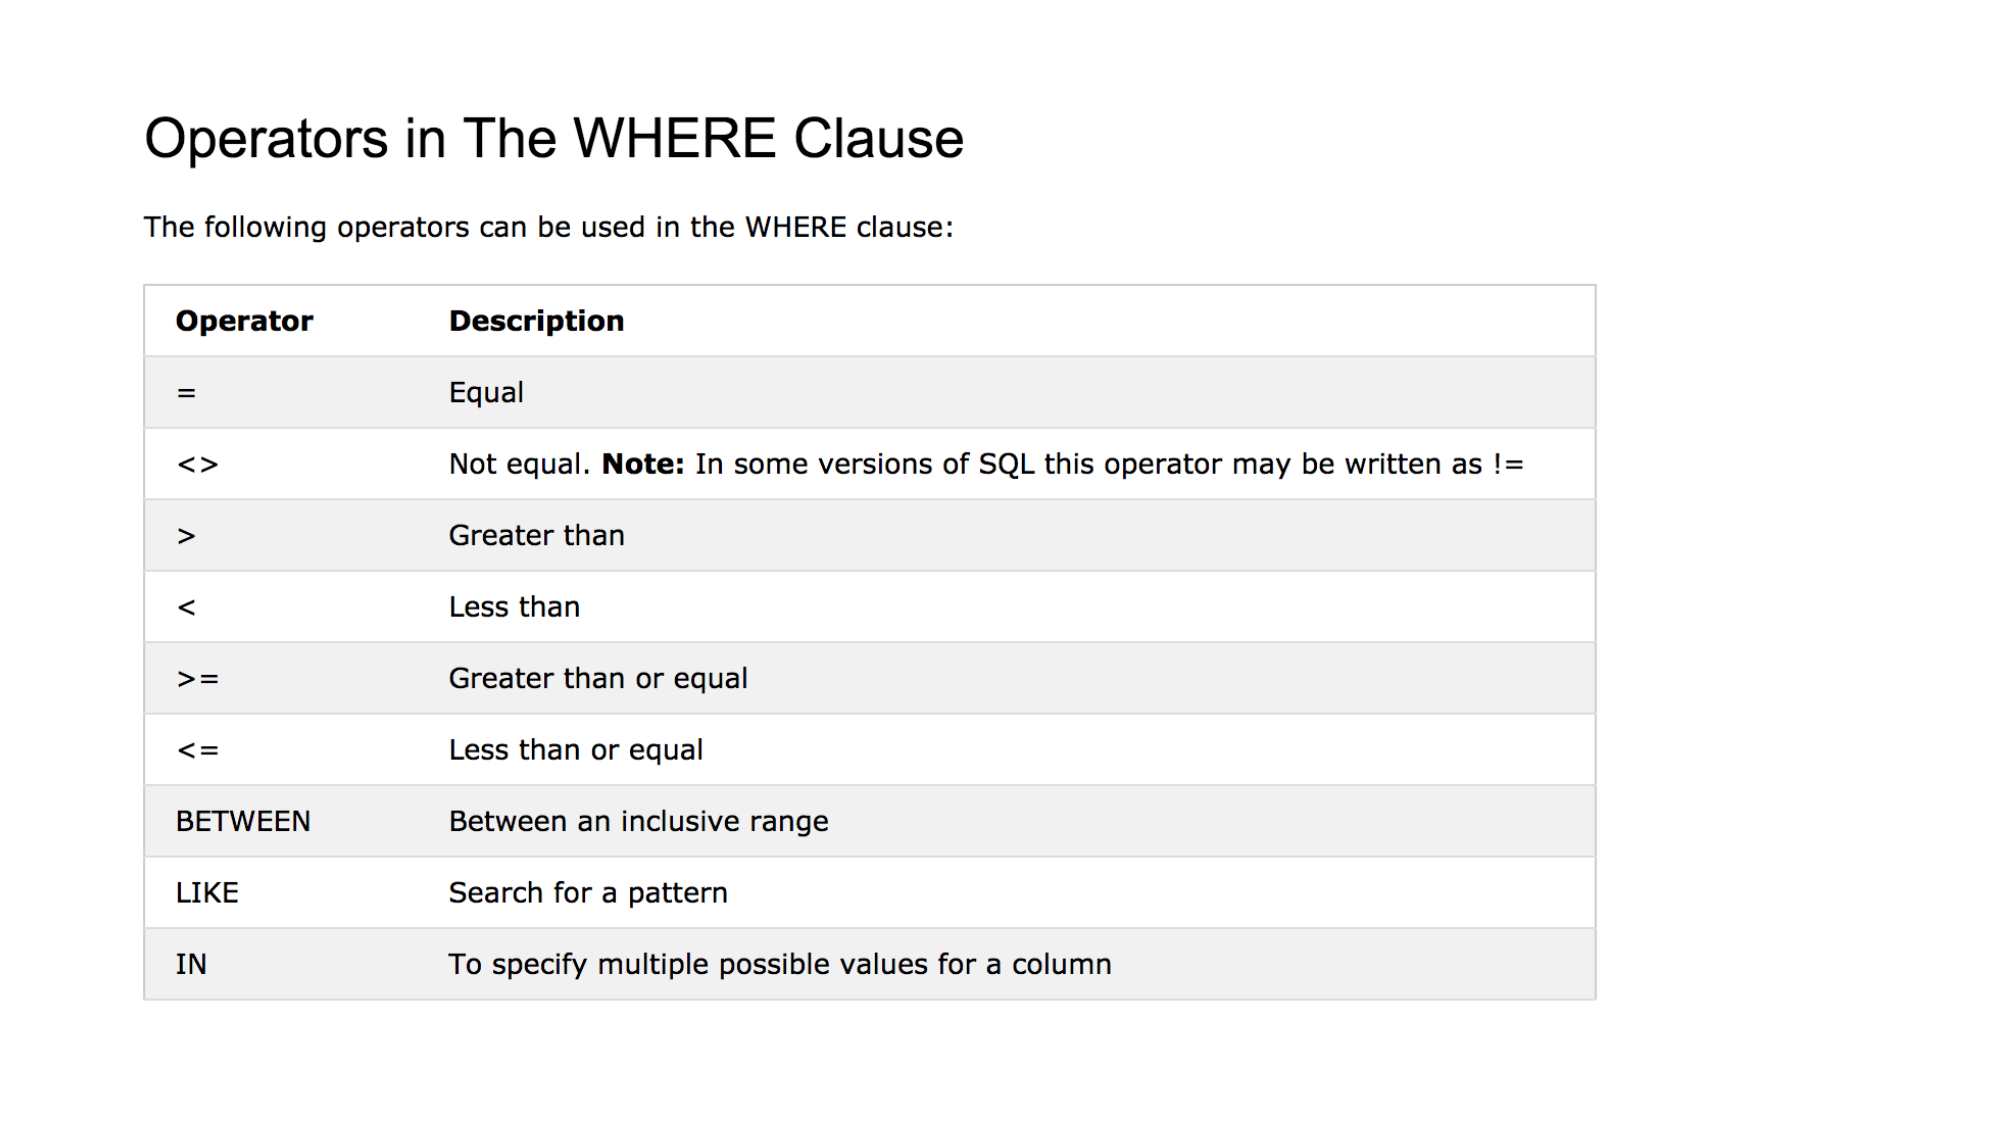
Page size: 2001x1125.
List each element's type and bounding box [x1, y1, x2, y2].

list [137, 98, 1611, 1021]
